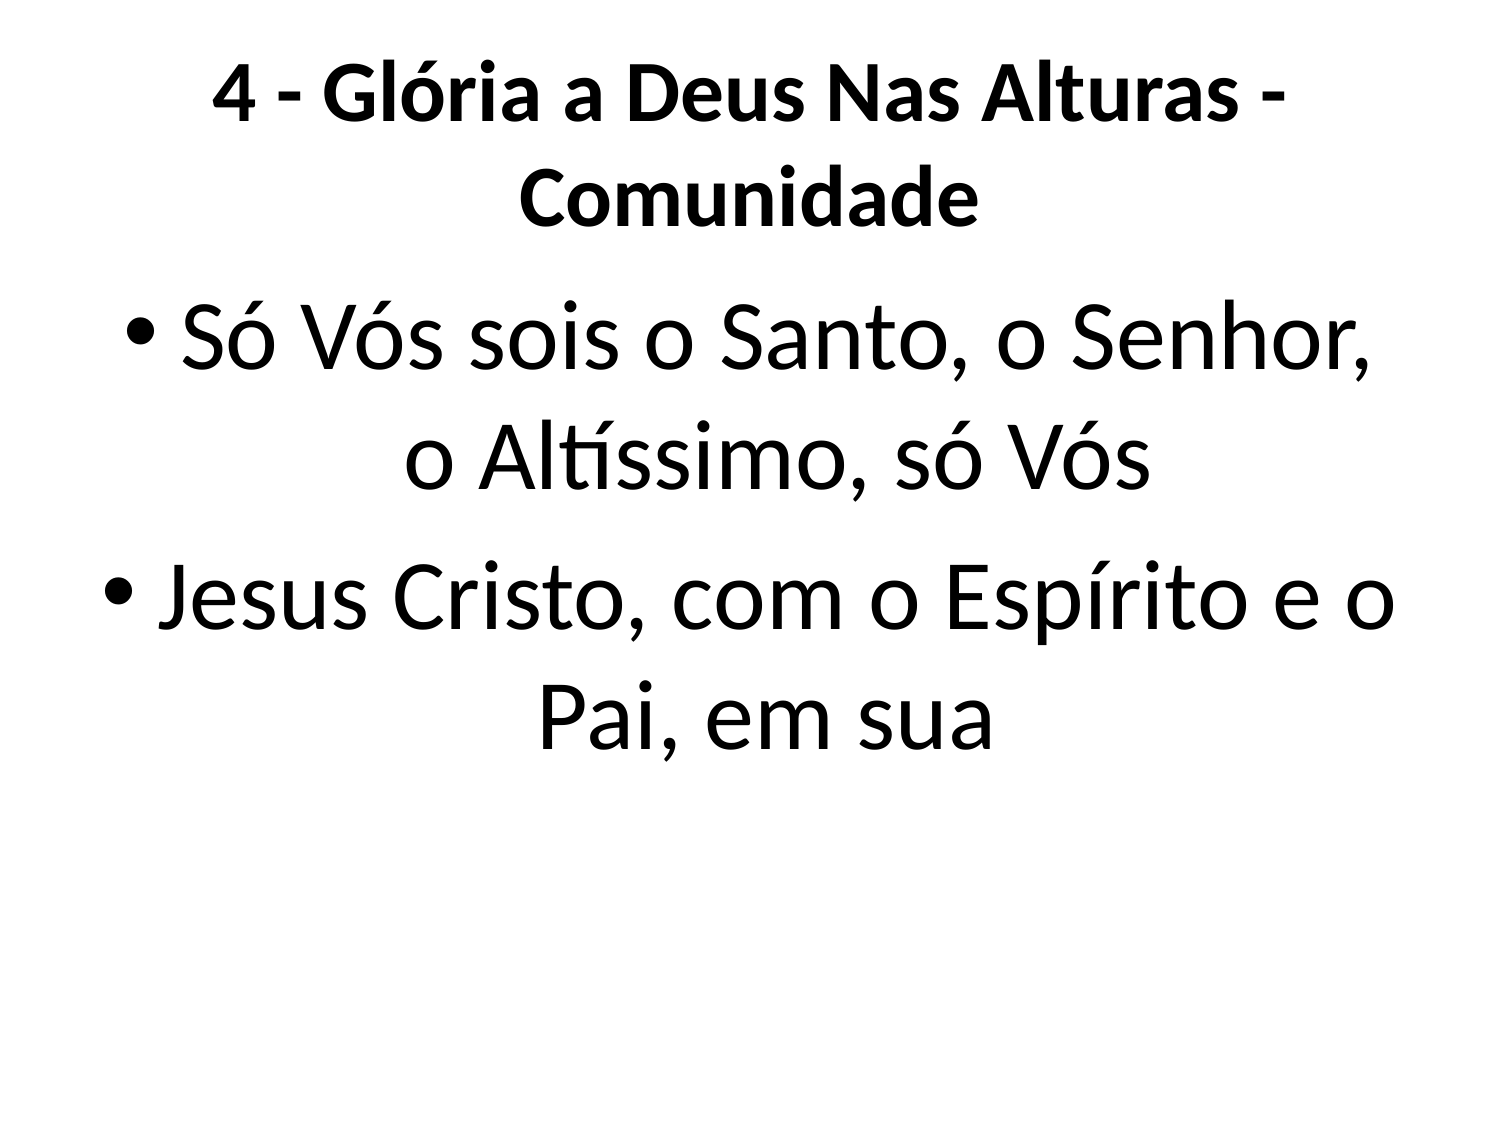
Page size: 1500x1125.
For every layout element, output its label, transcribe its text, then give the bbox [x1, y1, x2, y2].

list Só Vós sois o Santo, o Senhor, o Altíssimo, só Vós Jesus Cristo, com o Espírito e o Pai, em sua [75, 262, 1425, 1005]
title 4 - Glória a Deus Nas Alturas - Comunidade [75, 45, 1425, 233]
